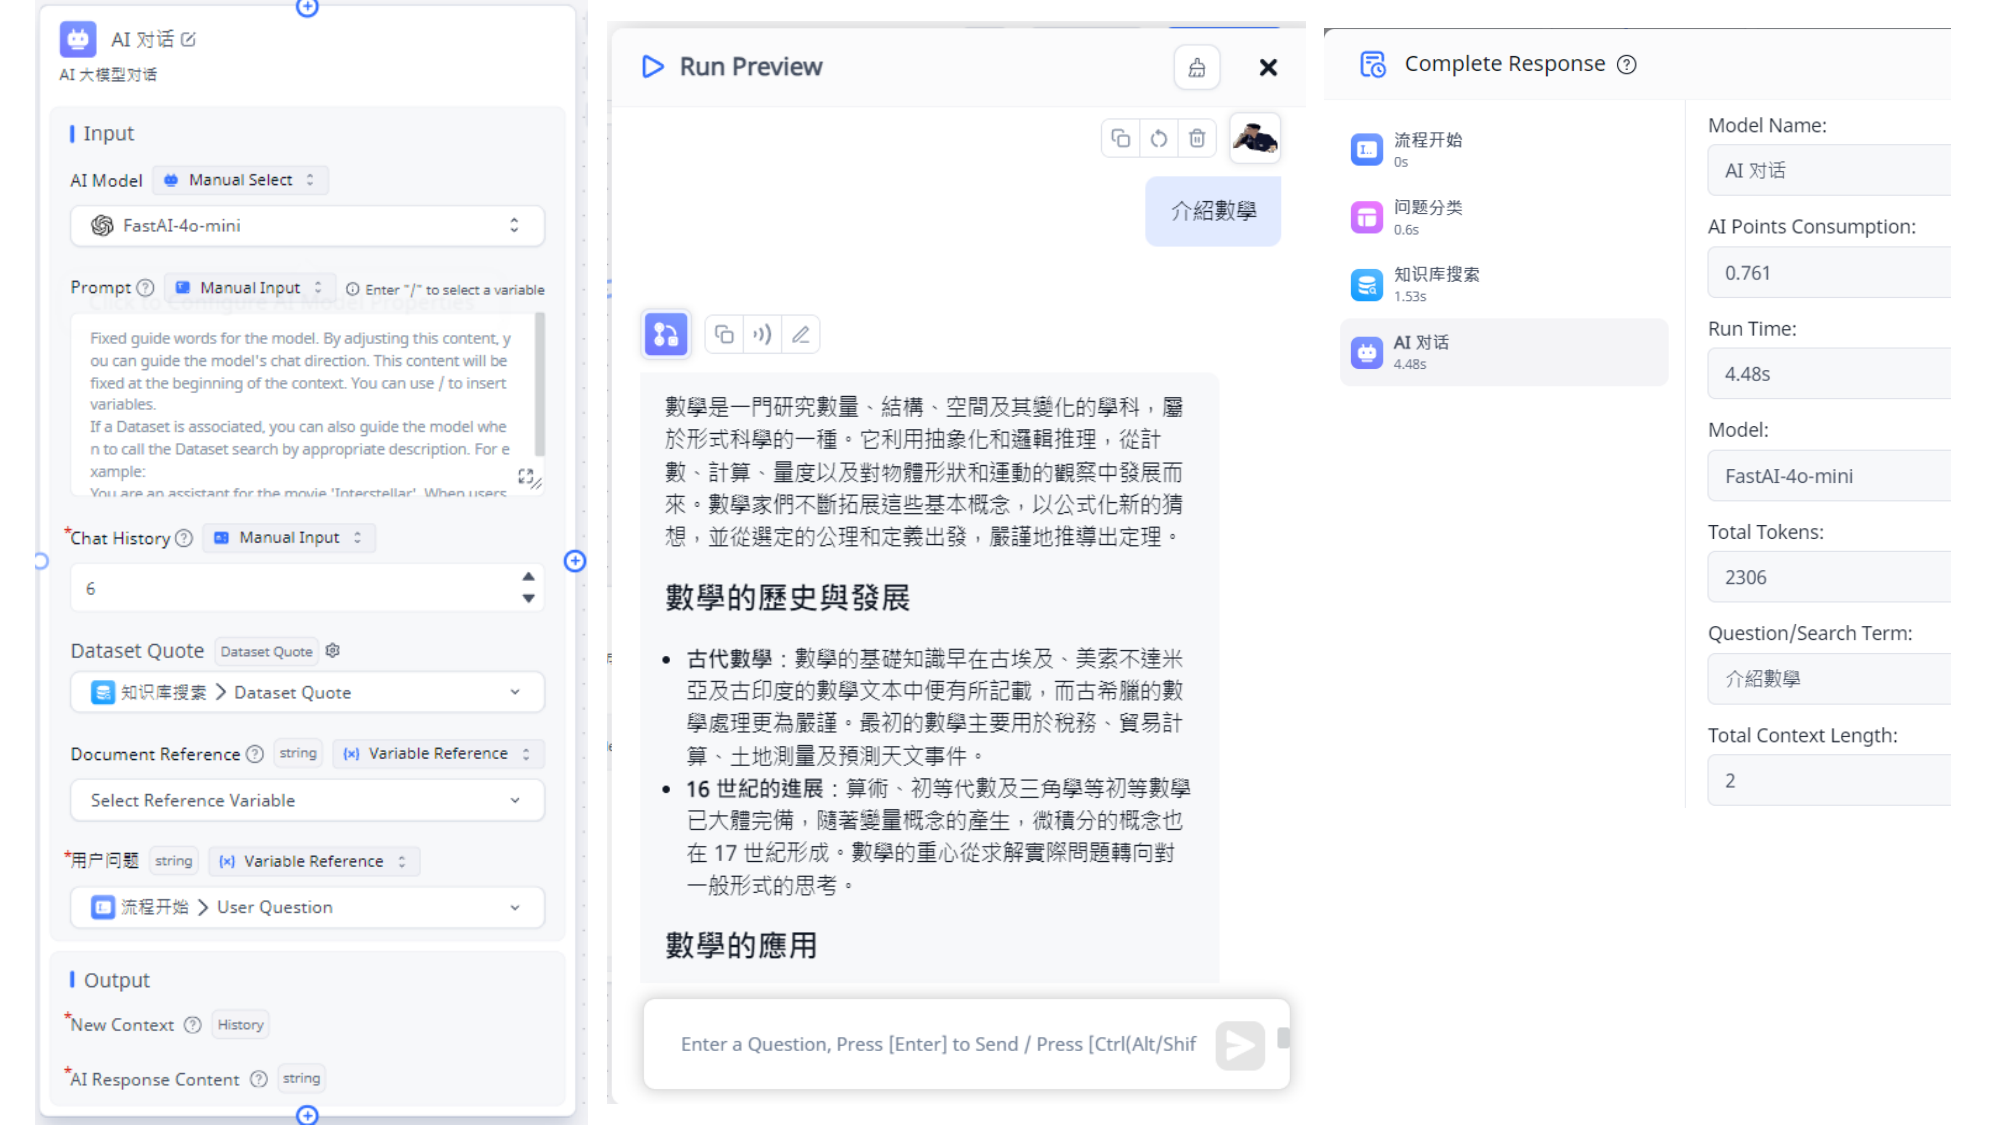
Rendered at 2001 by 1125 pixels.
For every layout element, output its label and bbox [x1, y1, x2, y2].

picture [1324, 28, 1951, 808]
picture [35, 0, 588, 1125]
picture [607, 21, 1306, 1104]
